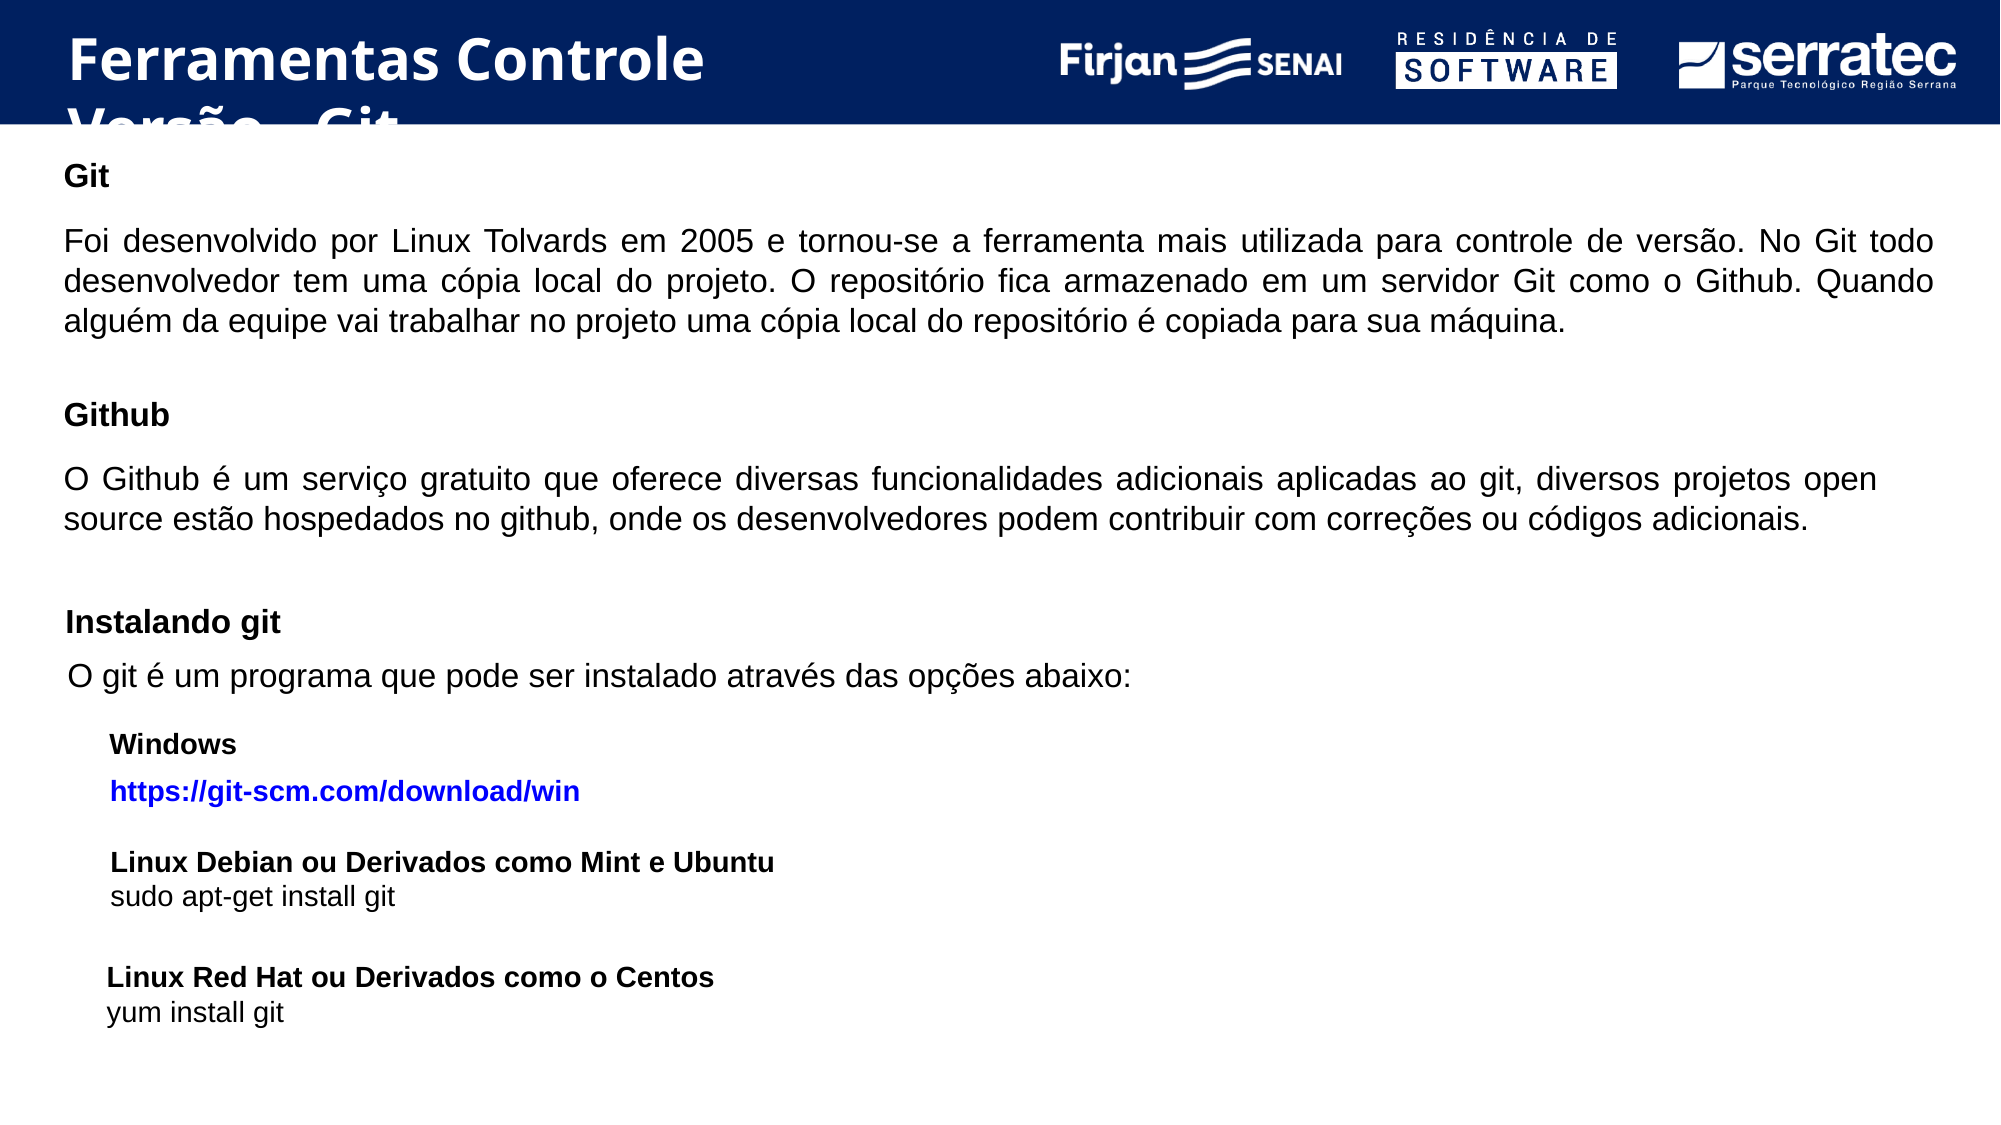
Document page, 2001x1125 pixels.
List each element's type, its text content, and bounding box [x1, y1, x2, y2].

text_box Windows [94, 717, 253, 768]
text_box Git Foi desenvolvido por Linux Tolvards em 2005 e tornou-se a ferramenta mais utilizada para controle de versão. No Git todo desenvolvedor tem uma cópia local do projeto. O repositório fica armazenado em um servidor Git como o Github. Quando alguém da equipe vai trabalhar no projeto uma cópia local do repositório é copiada para sua máquina. [48, 146, 1953, 347]
text_box Linux Red Hat ou Derivados como o Centos yum install git [91, 950, 731, 1036]
text_box Instalando git [50, 592, 297, 648]
text_box https://git-scm.com/download/win [94, 765, 596, 815]
text_box [0, 0, 2000, 126]
text_box O git é um programa que pode ser instalado através das opções abaixo: [52, 646, 1933, 702]
text_box Github O Github é um serviço gratuito que oferece diversas funcionalidades adicionais aplicadas ao git, diversos projetos open source estão hospedados no github, onde os desenvolvedores podem contribuir com correções ou códigos adicionais. [48, 385, 1896, 545]
text_box Ferramentas Controle Versão - Git [52, 14, 920, 146]
picture [1029, 19, 1652, 109]
picture [1679, 33, 1956, 90]
text_box Linux Debian ou Derivados como Mint e Ubuntu sudo apt-get install git [95, 835, 791, 921]
